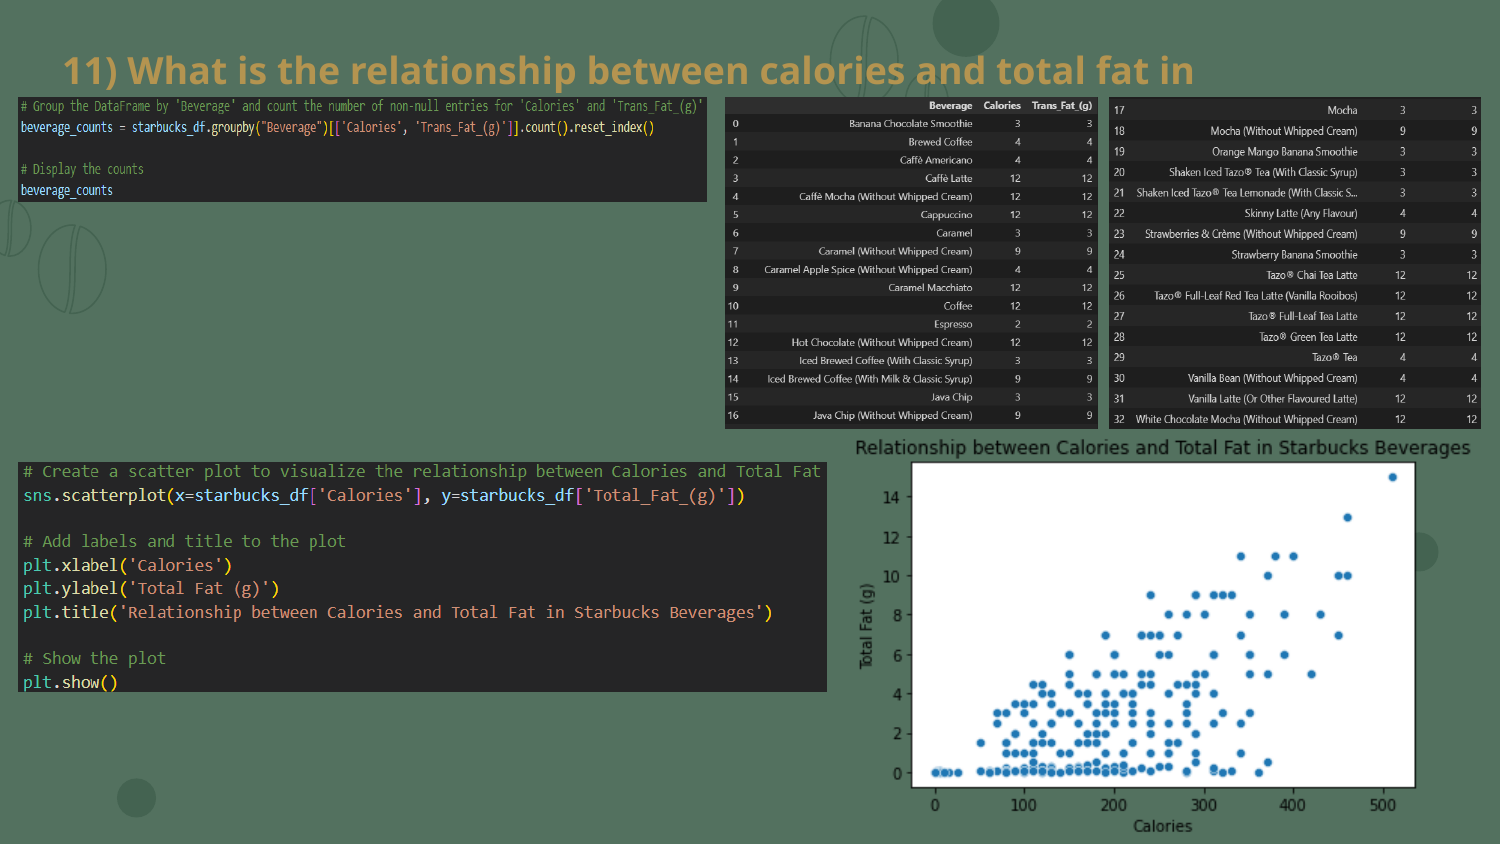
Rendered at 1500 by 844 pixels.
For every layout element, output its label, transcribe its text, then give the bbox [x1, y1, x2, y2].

title 11) What is the relationship between calories and total fat in Starbucks beverages? [47, 31, 1387, 126]
picture [725, 96, 1482, 844]
picture [18, 96, 707, 202]
picture [18, 462, 827, 692]
